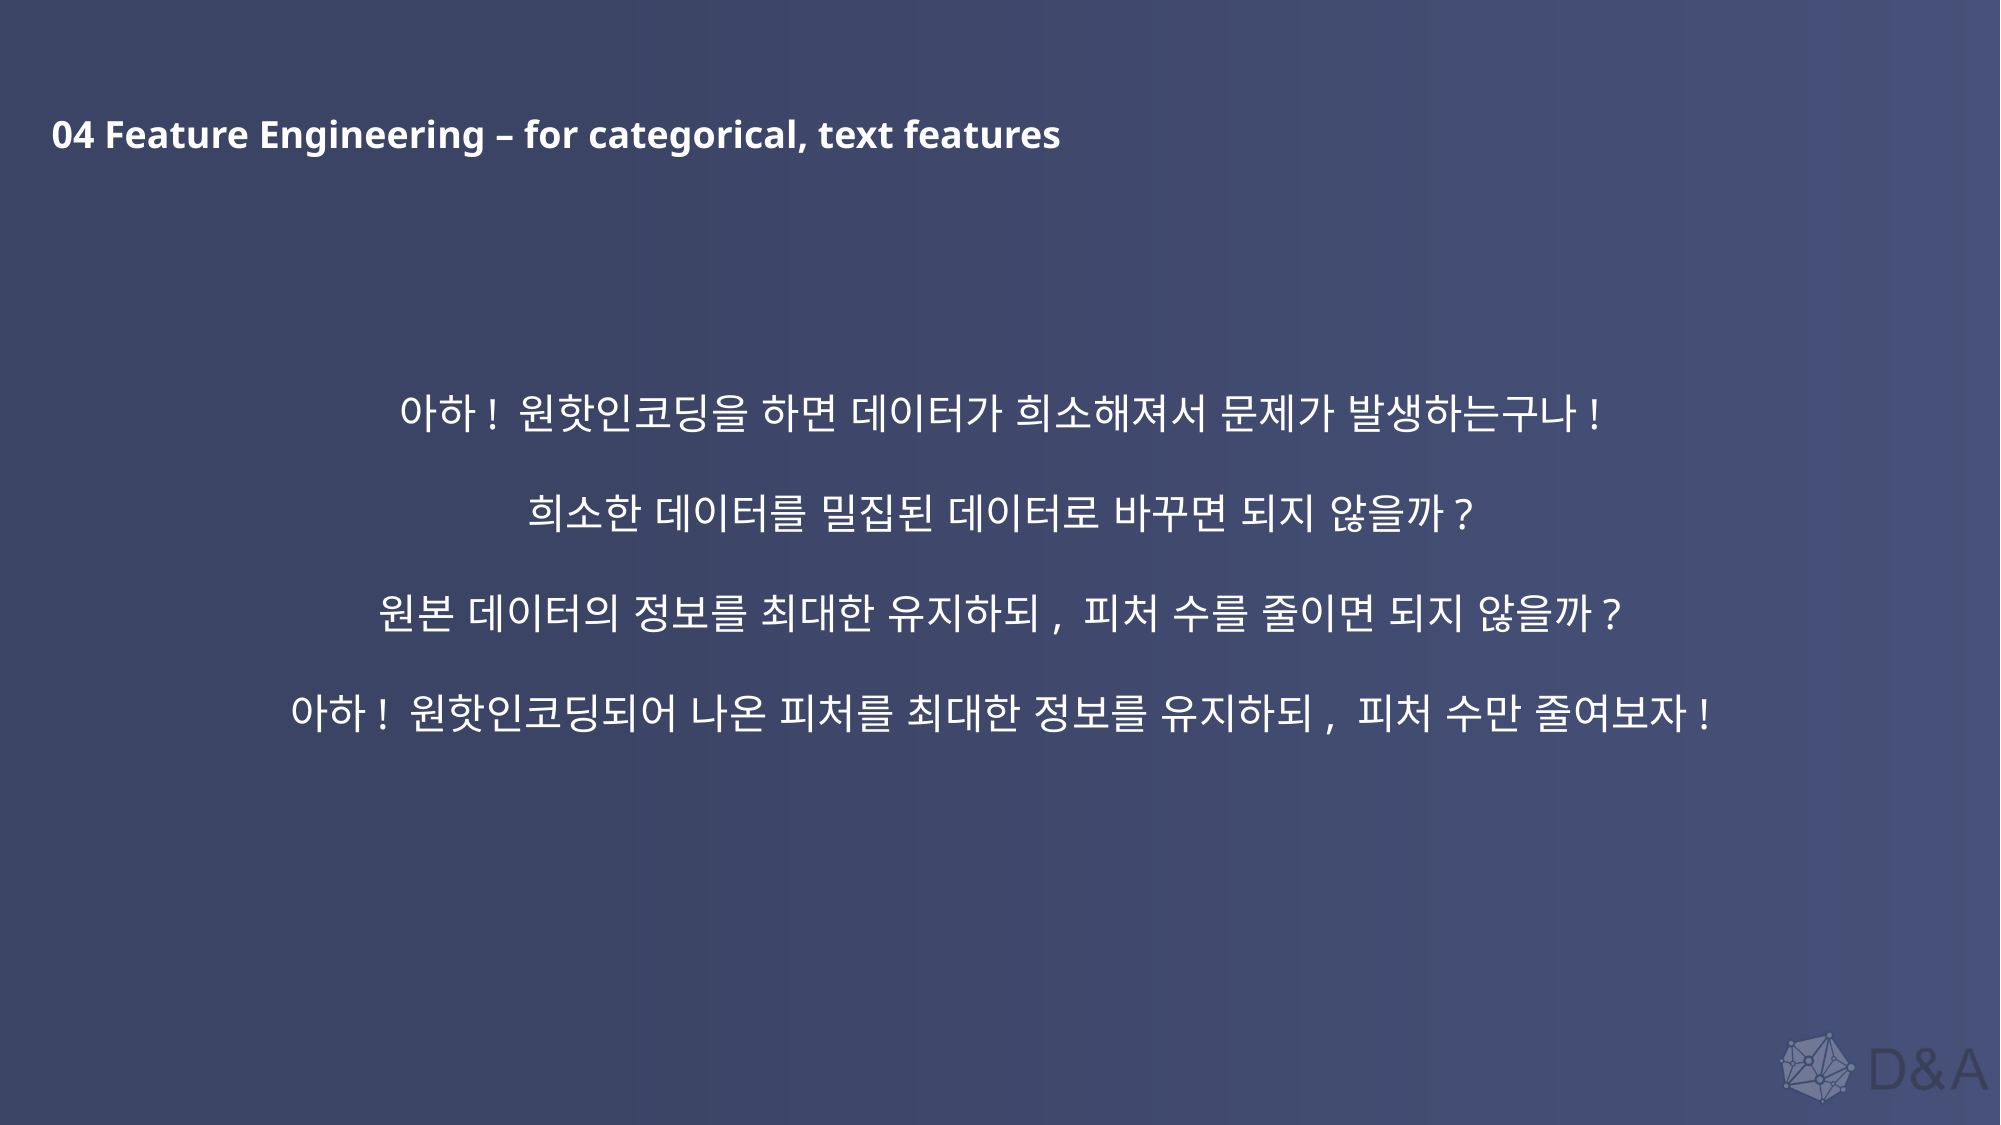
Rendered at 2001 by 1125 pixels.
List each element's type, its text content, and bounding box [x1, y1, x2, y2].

list 04 Feature Engineering – for categorical, text features [36, 58, 1453, 164]
text_box 아하! 원핫인코딩을 하면 데이터가 희소해져서 문제가 발생하는구나! 희소한 데이터를 밀집된 데이터로 바꾸면 되지 않을까? 원본 데이터의 정보를 최대한 유지하되, 피처 수를 줄이면 되지 않을까? 아하! 원핫인코딩되어 나온 피처를 최대한 정보를 유지하되, 피처 수만 줄여보자! [48, 282, 1952, 843]
